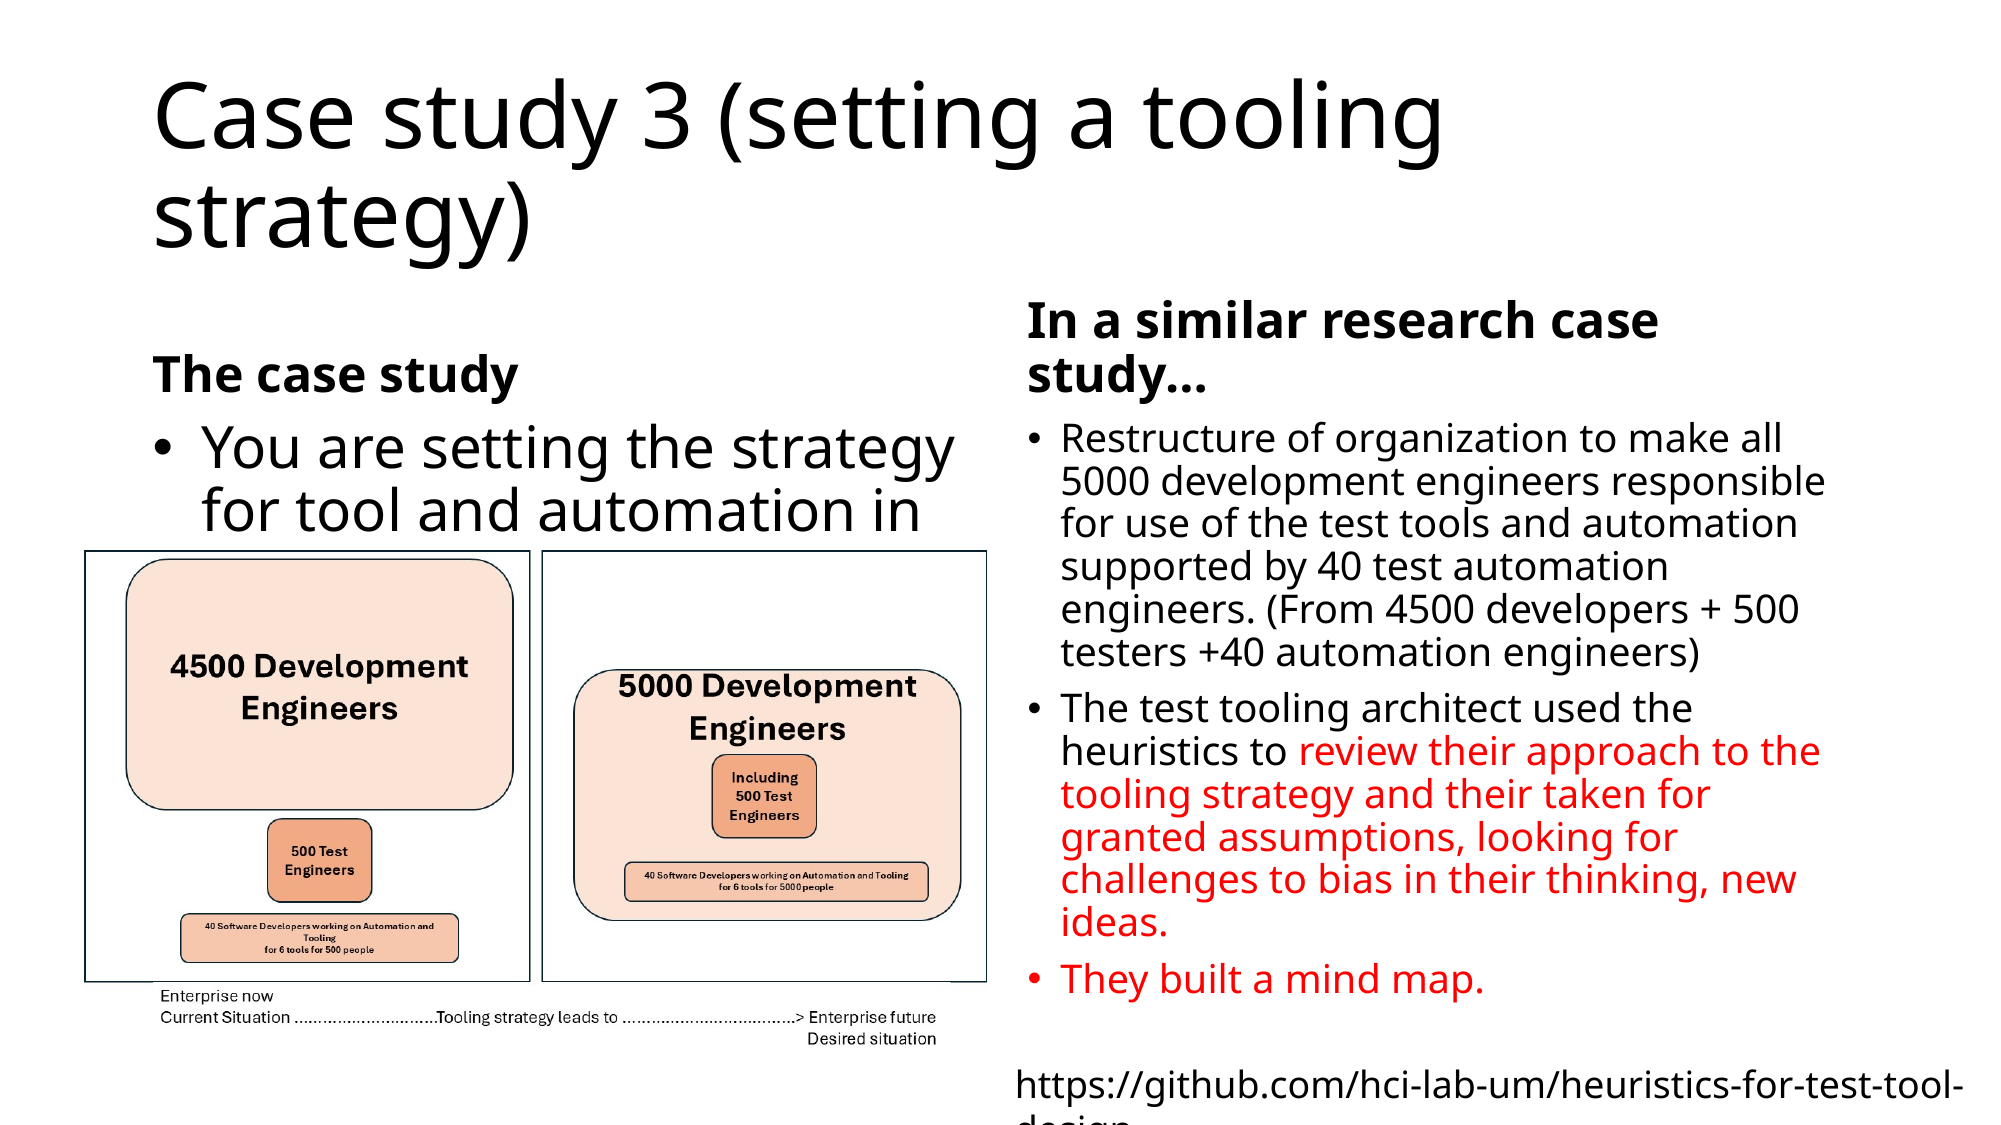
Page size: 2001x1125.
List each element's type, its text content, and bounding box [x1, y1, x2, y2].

picture [59, 543, 1001, 1075]
list In a similar research case study… [1012, 275, 1863, 410]
title Case study 3 (setting a tooling strategy) [137, 59, 1863, 278]
list The case study [137, 275, 984, 410]
list You are setting the strategy for tool and automation in your testing organization. [137, 410, 984, 543]
list Restructure of organization to make all 5000 development engineers responsible for use of the test tools and automation supported by 40 test automation engineers. (From 4500 developers + 500 testers +40 automation engineers) The test tooling architect used the heuristics to review their approach to the tooling strategy and their taken for granted assumptions, looking for challenges to bias in their thinking, new ideas. They built a mind map. [1012, 410, 1863, 1016]
text_box https://github.com/hci-lab-um/heuristics-for-test-tool-design [999, 1053, 2000, 1125]
